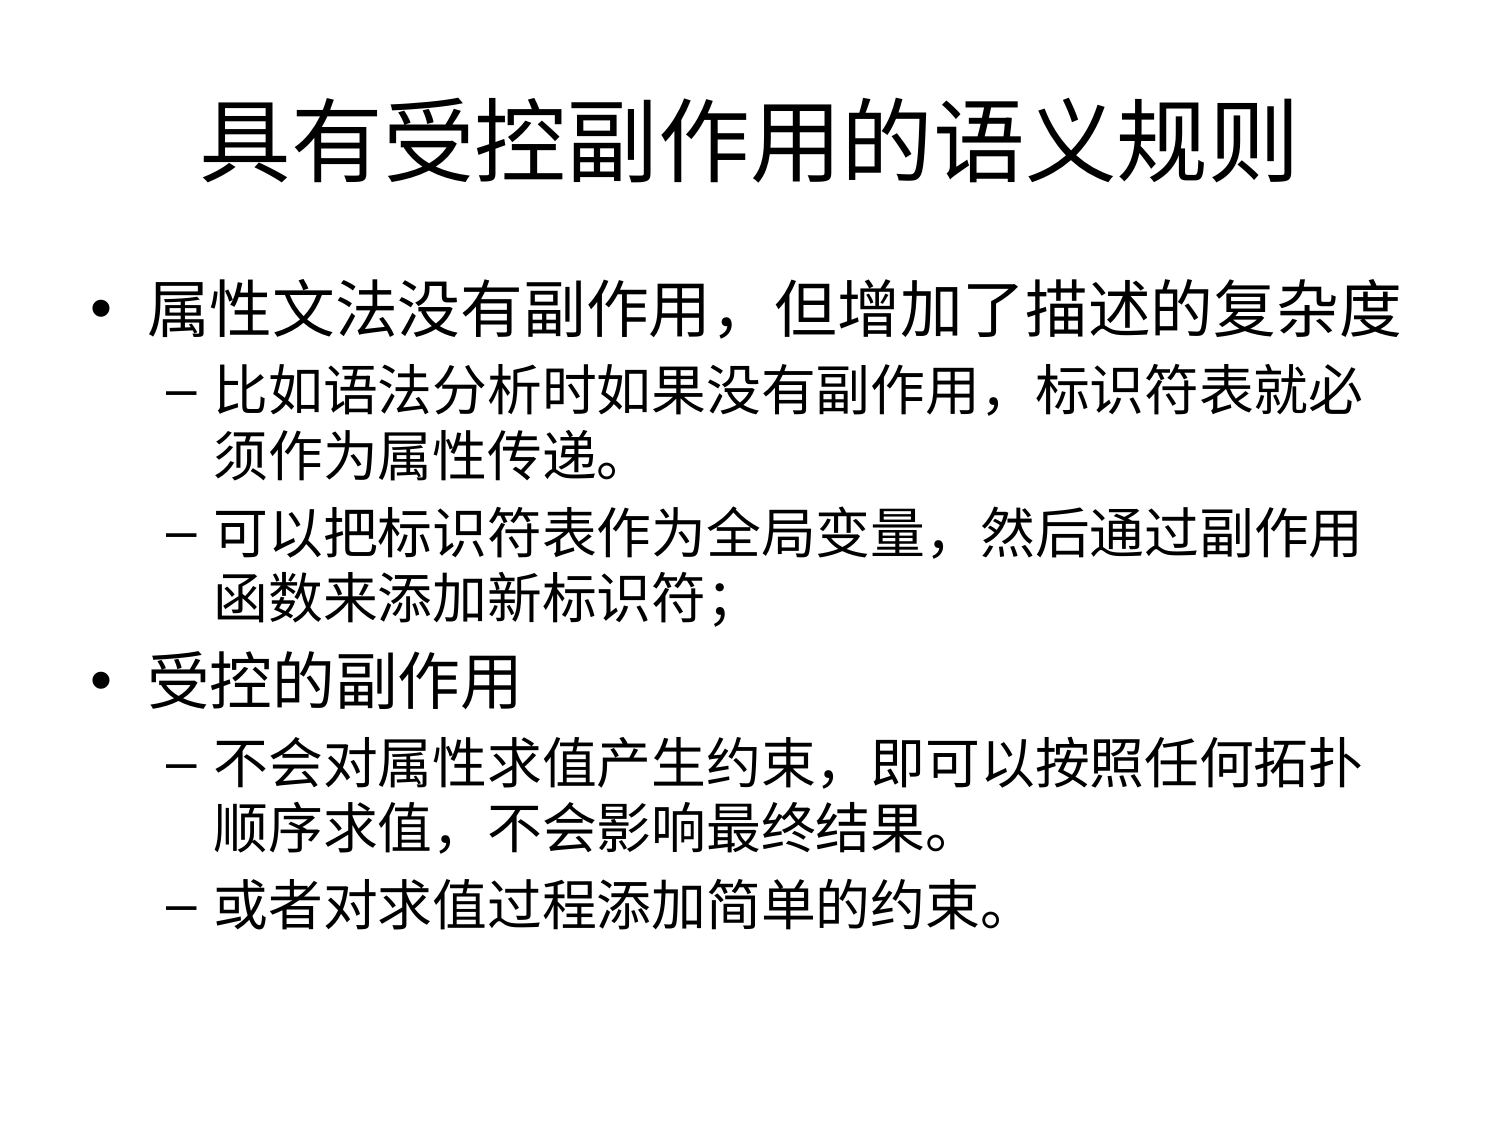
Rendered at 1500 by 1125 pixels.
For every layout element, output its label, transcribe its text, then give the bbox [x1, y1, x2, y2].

title 具有受控副作用的语义规则 [75, 45, 1425, 233]
list 属性文法没有副作用，但增加了描述的复杂度 比如语法分析时如果没有副作用，标识符表就必须作为属性传递。 可以把标识符表作为全局变量，然后通过副作用函数来添加新标识符； 受控的副作用 不会对属性求值产生约束，即可以按照任何拓扑顺序求值，不会影响最终结果。 或者对求值过程添加简单的约束。 [75, 262, 1425, 1005]
